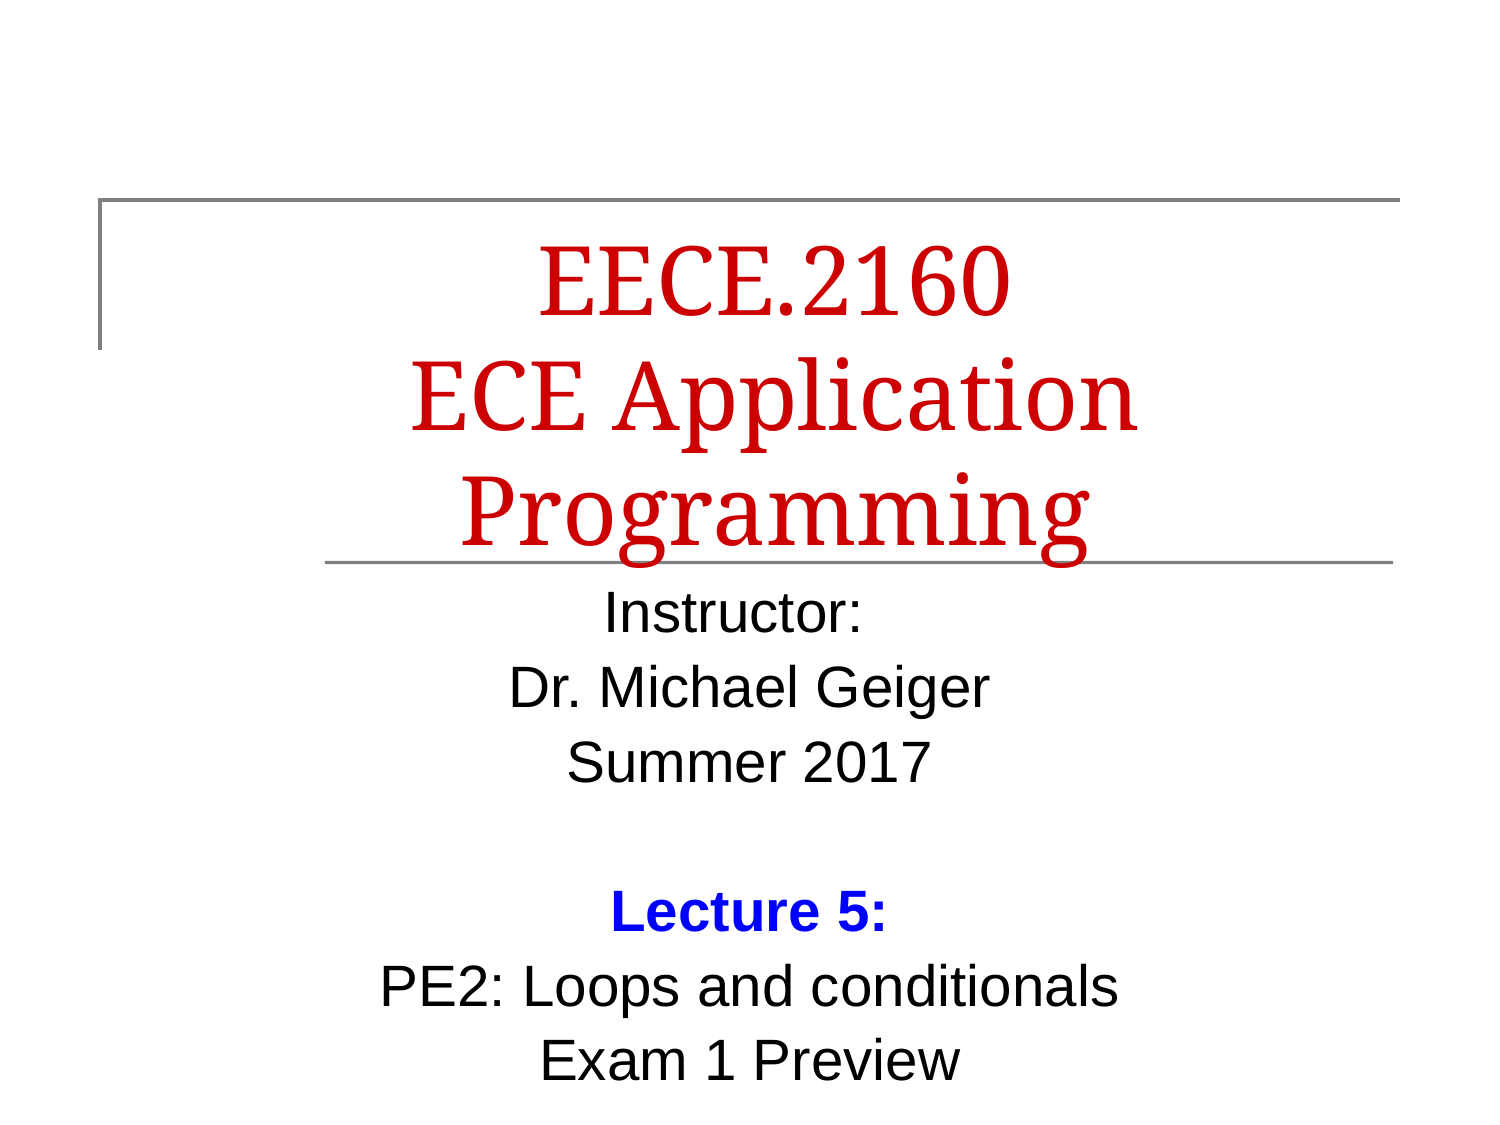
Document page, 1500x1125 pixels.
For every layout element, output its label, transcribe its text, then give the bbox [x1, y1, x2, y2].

subtitle Instructor: Dr. Michael Geiger Summer 2017 Lecture 5: PE2: Loops and conditionals Exam 1 Preview [0, 575, 1500, 1075]
title EECE.2160 ECE Application Programming [150, 212, 1401, 563]
